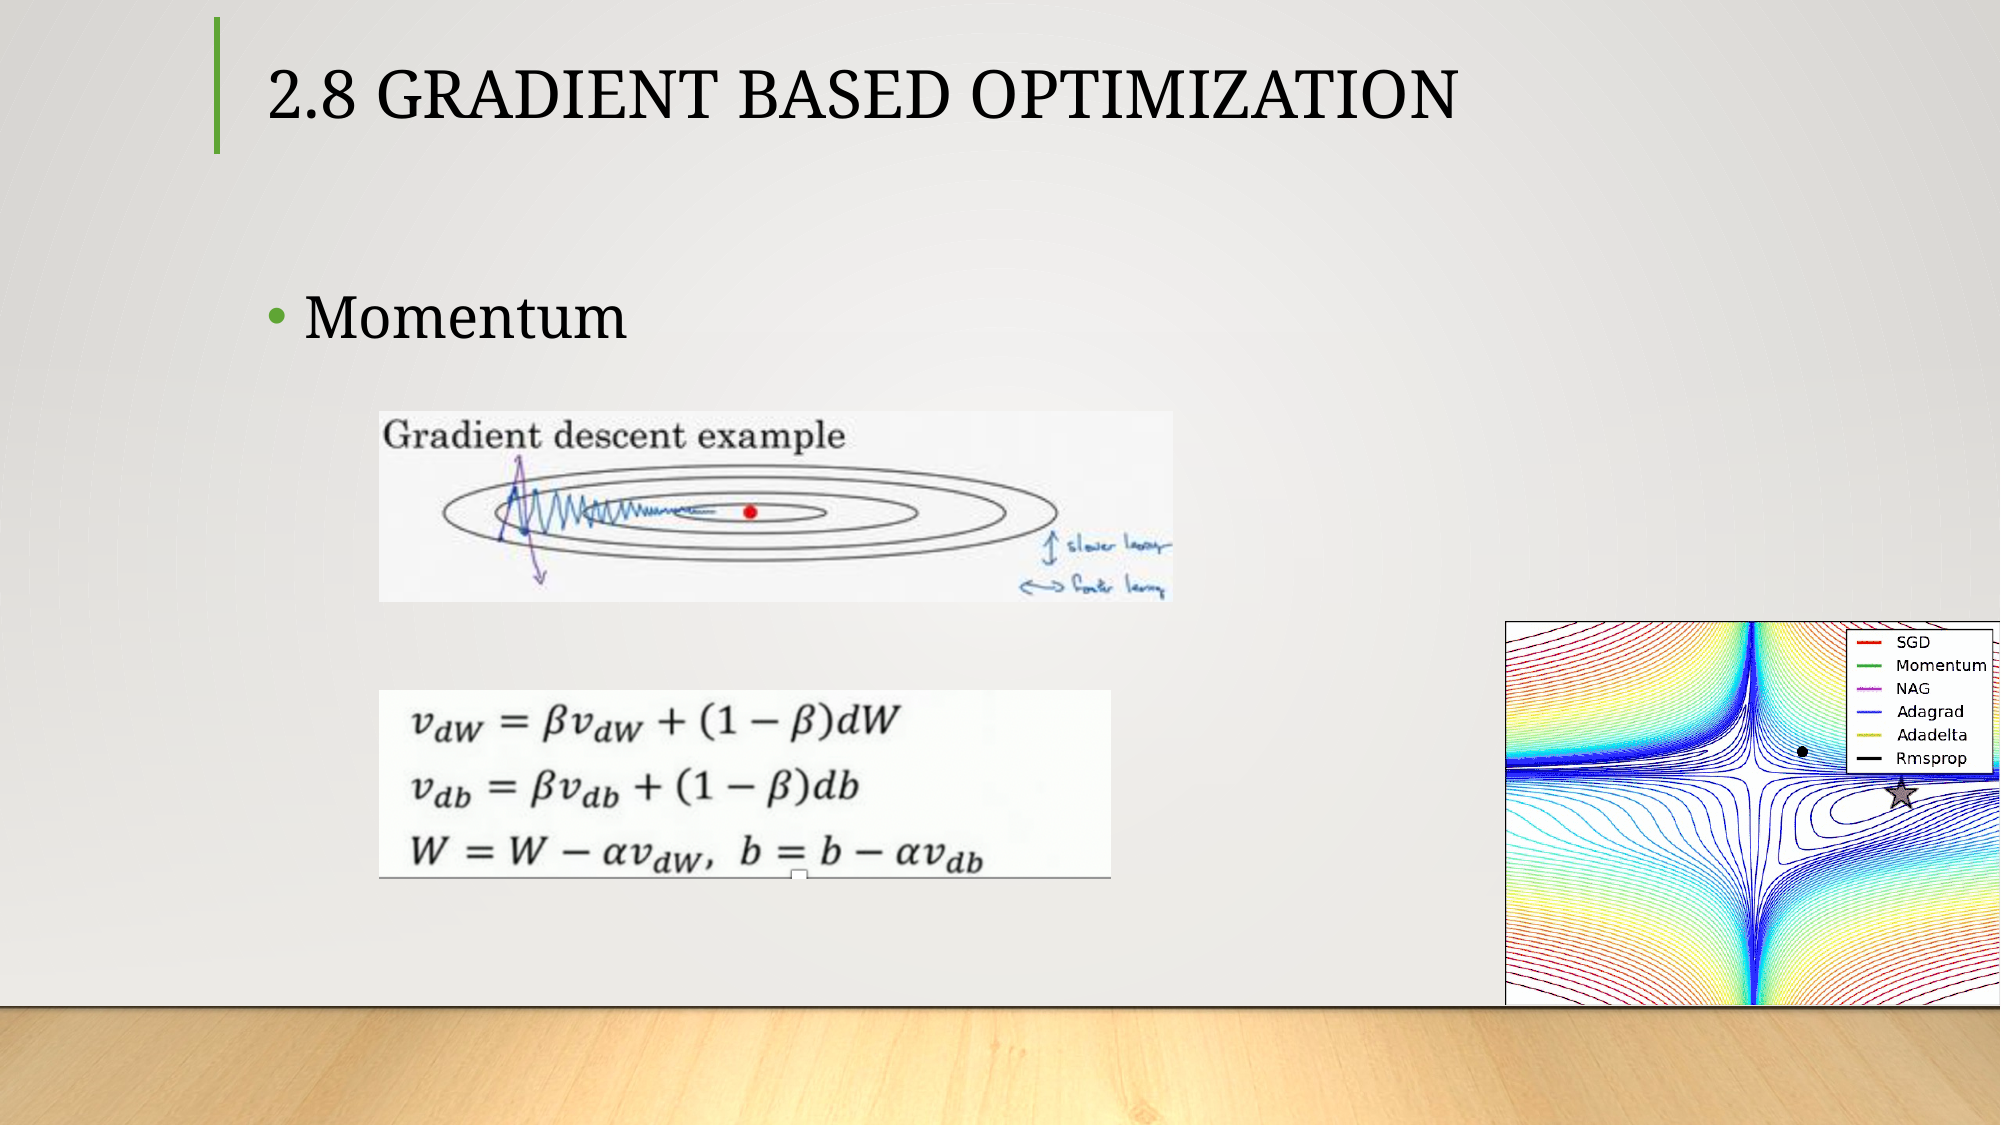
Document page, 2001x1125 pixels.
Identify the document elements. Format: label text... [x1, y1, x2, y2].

picture [0, 1006, 2000, 1125]
picture [379, 411, 1173, 602]
picture [1505, 621, 2000, 1005]
list Momentum [251, 168, 1928, 879]
title 2.8 GRADIENT BASED OPTIMIZATION [251, 30, 1928, 141]
picture [379, 690, 1112, 879]
